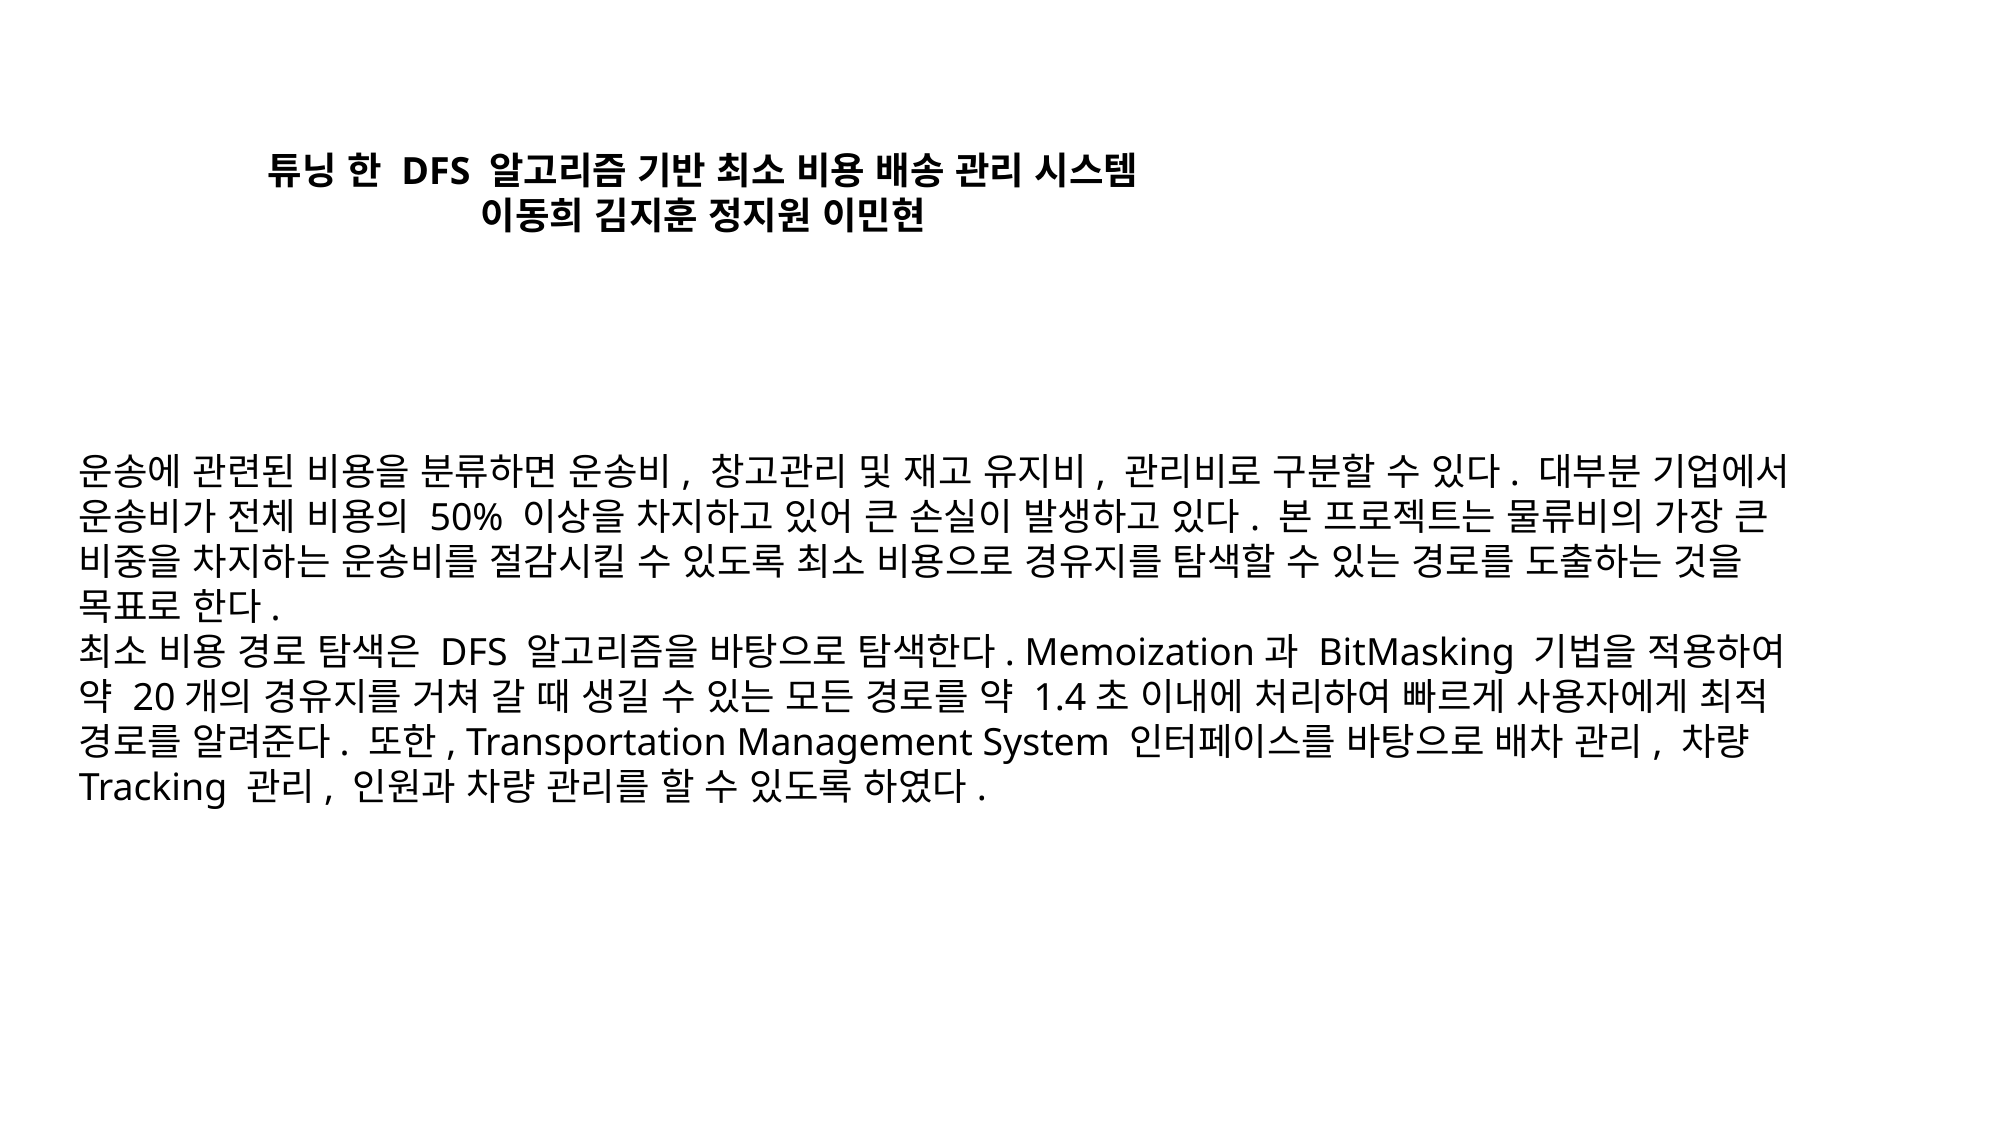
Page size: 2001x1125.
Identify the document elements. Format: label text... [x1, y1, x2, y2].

text_box 튜닝 한 DFS 알고리즘 기반 최소 비용 배송 관리 시스템 이동희 김지훈 정지원 이민현 [253, 139, 1154, 245]
text_box 운송에 관련된 비용을 분류하면 운송비, 창고관리 및 재고 유지비, 관리비로 구분할 수 있다. 대부분 기업에서 운송비가 전체 비용의 50% 이상을 차지하고 있어 큰 손실이 발생하고 있다. 본 프로젝트는 물류비의 가장 큰 비중을 차지하는 운송비를 절감시킬 수 있도록 최소 비용으로 경유지를 탐색할 수 있는 경로를 도출하는 것을 목표로 한다. 최소 비용 경로 탐색은 DFS 알고리즘을 바탕으로 탐색한다. Memoization과 BitMasking 기법을 적용하여 약 20개의 경유지를 거쳐 갈 때 생길 수 있는 모든 경로를 약 1.4초 이내에 처리하여 빠르게 사용자에게 최적 경로를 알려준다. 또한, Transportation Management System 인터페이스를 바탕으로 배차 관리, 차량 Tracking 관리, 인원과 차량 관리를 할 수 있도록 하였다. [63, 440, 1818, 815]
